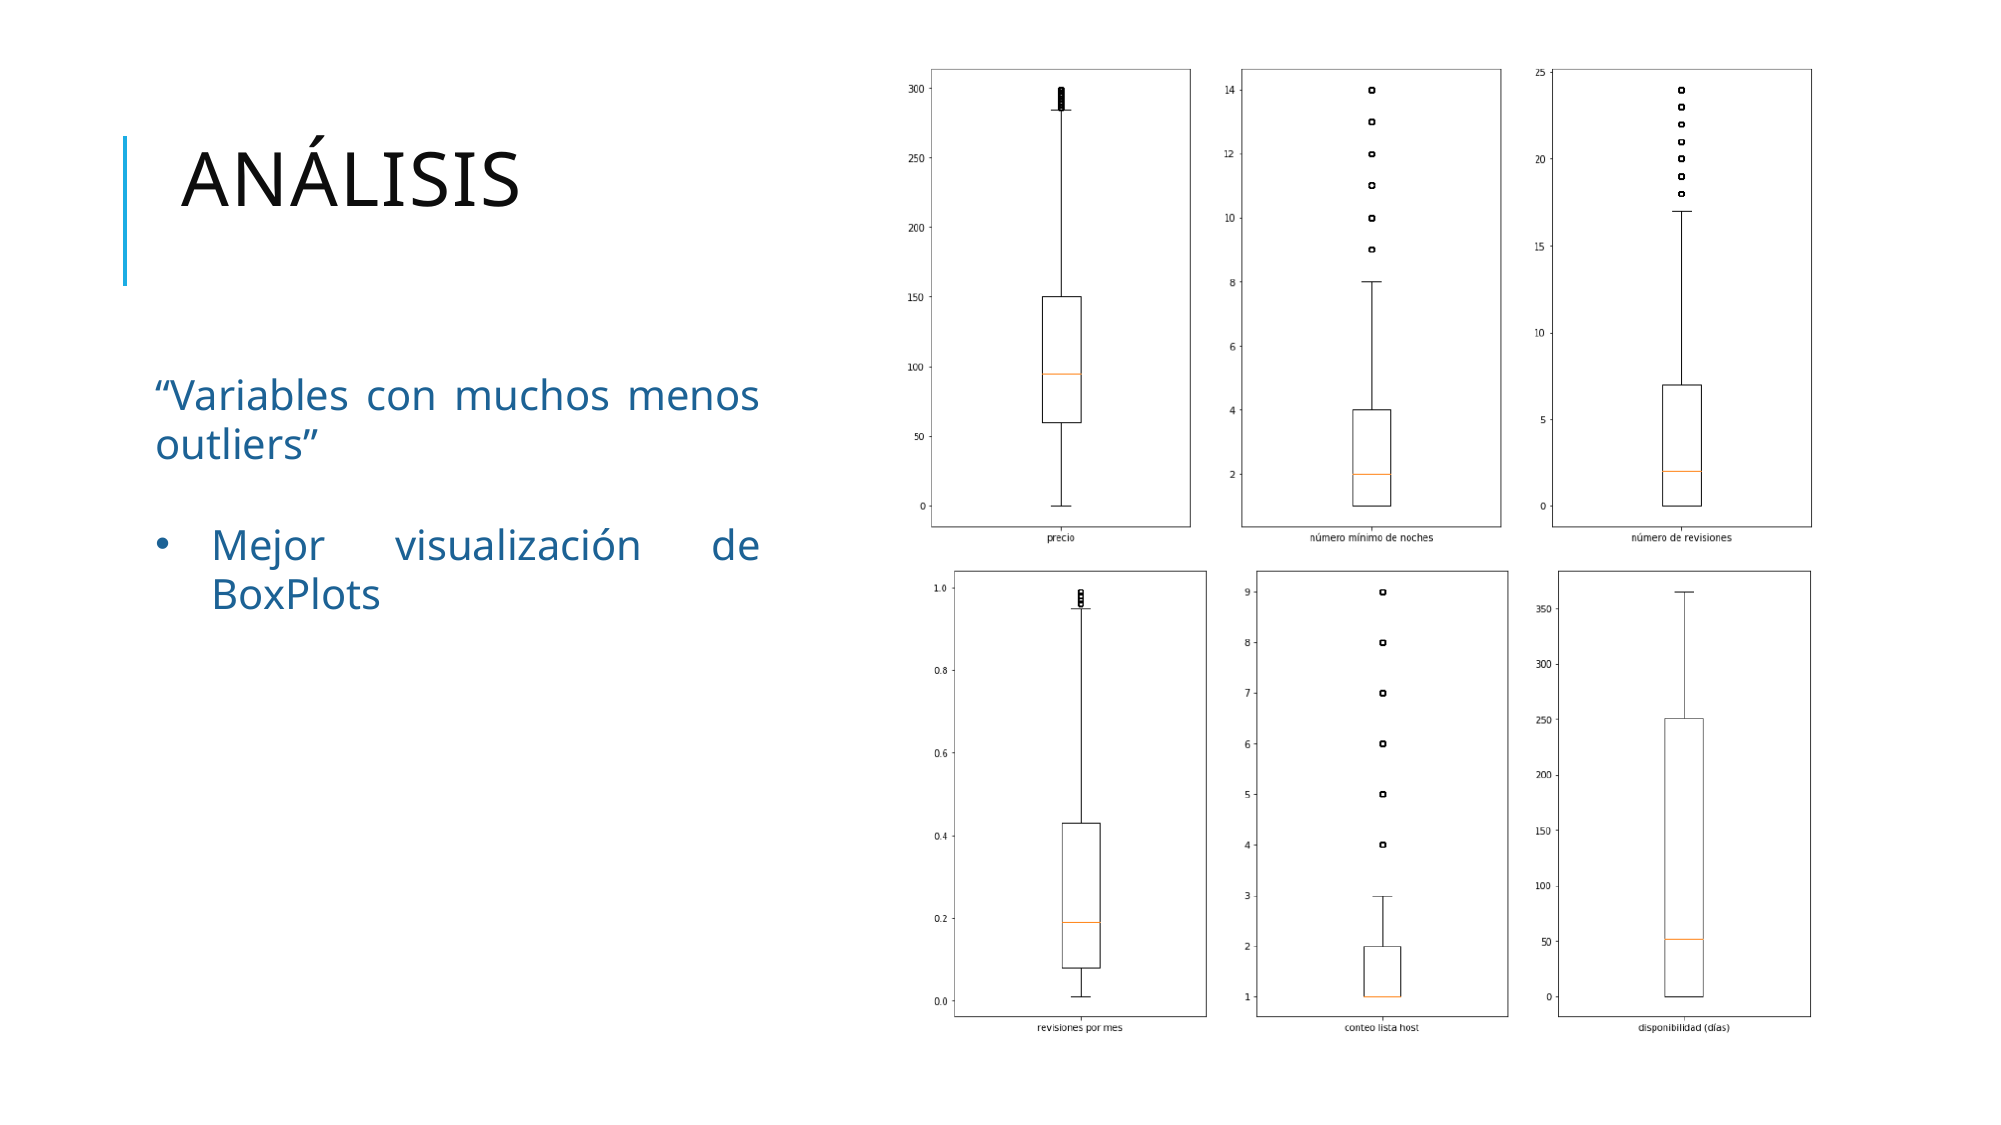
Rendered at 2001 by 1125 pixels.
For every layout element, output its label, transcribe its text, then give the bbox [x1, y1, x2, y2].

title Análisis [166, 62, 882, 309]
picture [888, 55, 1832, 1046]
text_box “Variables con muchos menos outliers” Mejor visualización de BoxPlots [140, 360, 776, 626]
